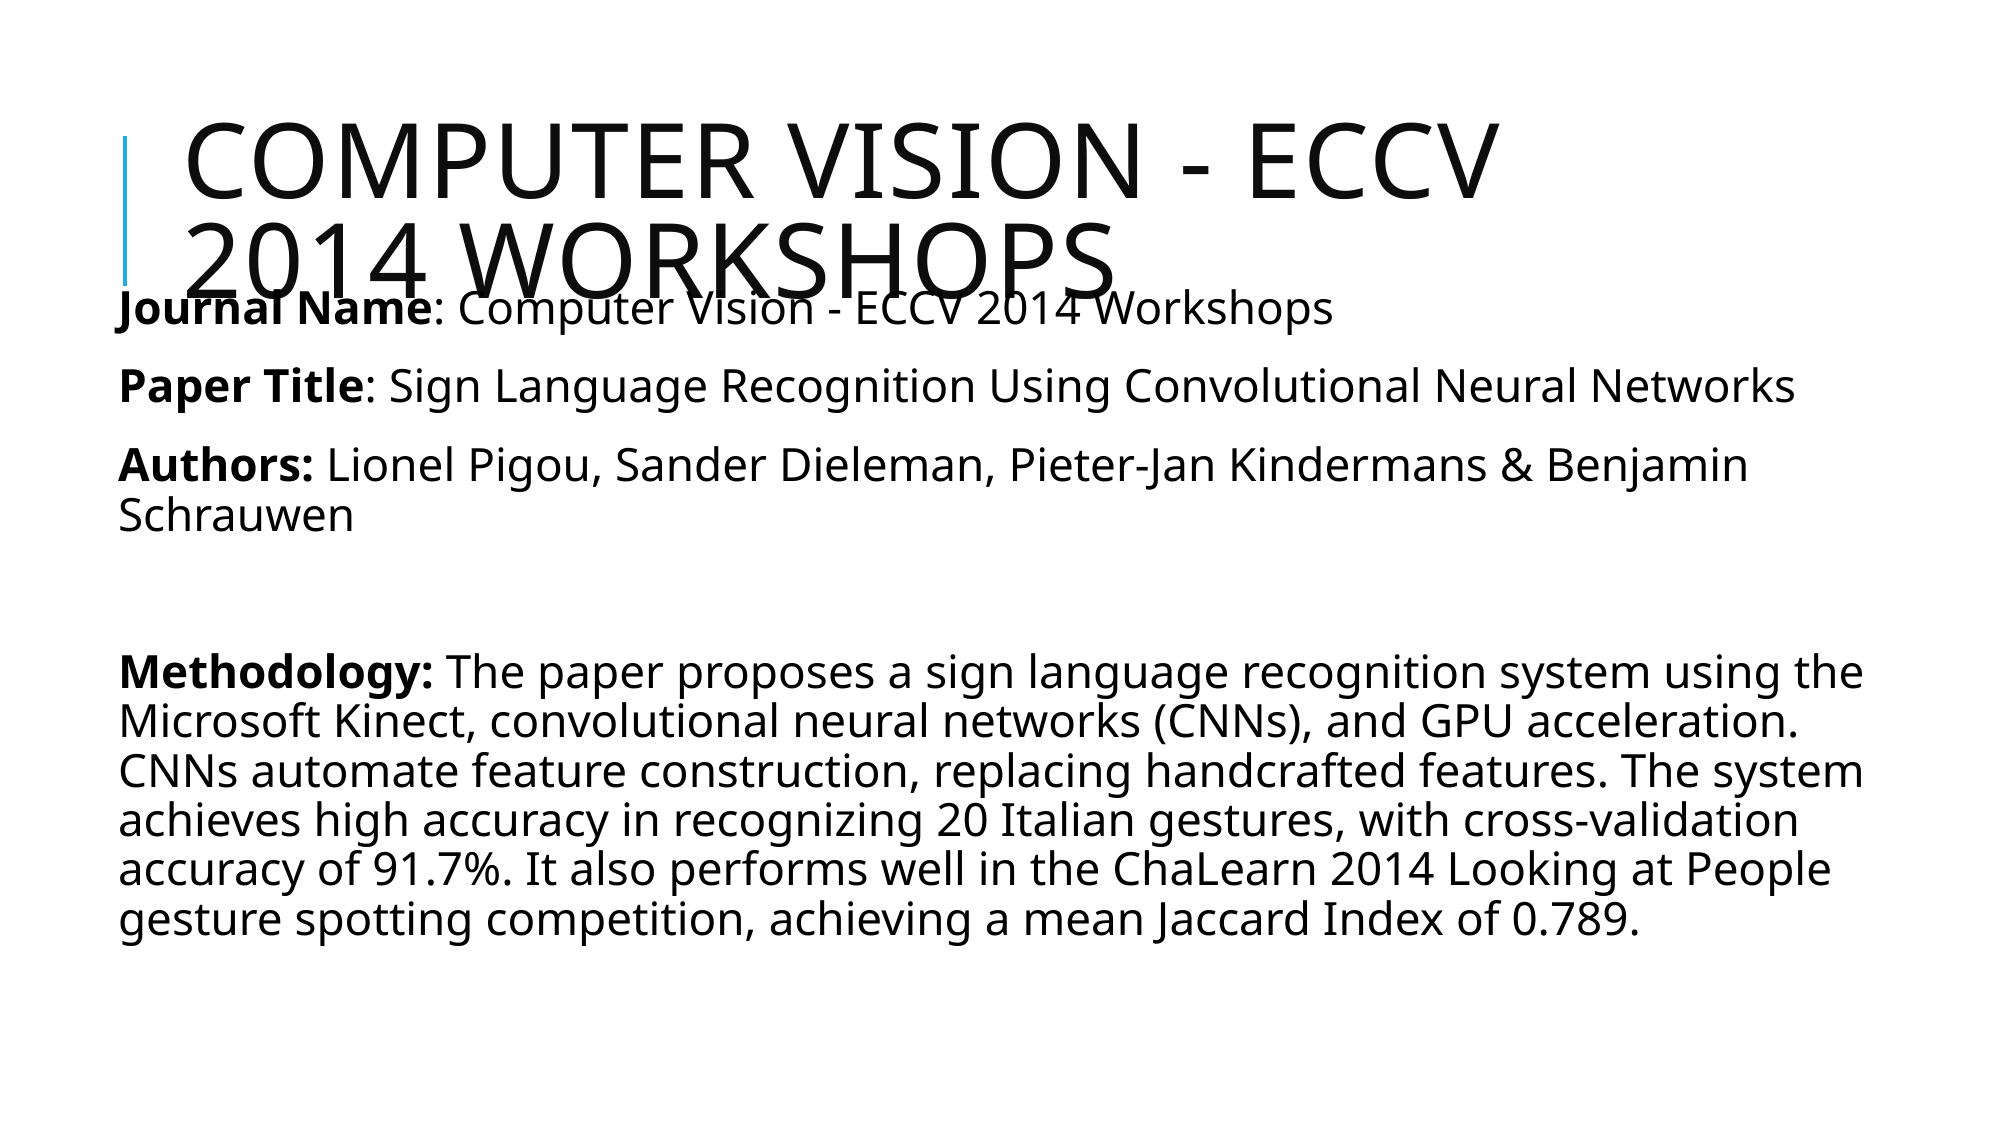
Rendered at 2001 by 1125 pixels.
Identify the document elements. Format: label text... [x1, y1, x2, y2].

title Computer Vision - ECCV 2014 Workshops [168, 96, 1763, 277]
list Journal Name: Computer Vision - ECCV 2014 Workshops Paper Title: Sign Language Recognition Using Convolutional Neural Networks Authors: Lionel Pigou, Sander Dieleman, Pieter-Jan Kindermans & Benjamin Schrauwen Methodology: The paper proposes a sign language recognition system using the Microsoft Kinect, convolutional neural networks (CNNs), and GPU acceleration. CNNs automate feature construction, replacing handcrafted features. The system achieves high accuracy in recognizing 20 Italian gestures, with cross-validation accuracy of 91.7%. It also performs well in the ChaLearn 2014 Looking at People gesture spotting competition, achieving a mean Jaccard Index of 0.789. [110, 277, 1903, 1066]
